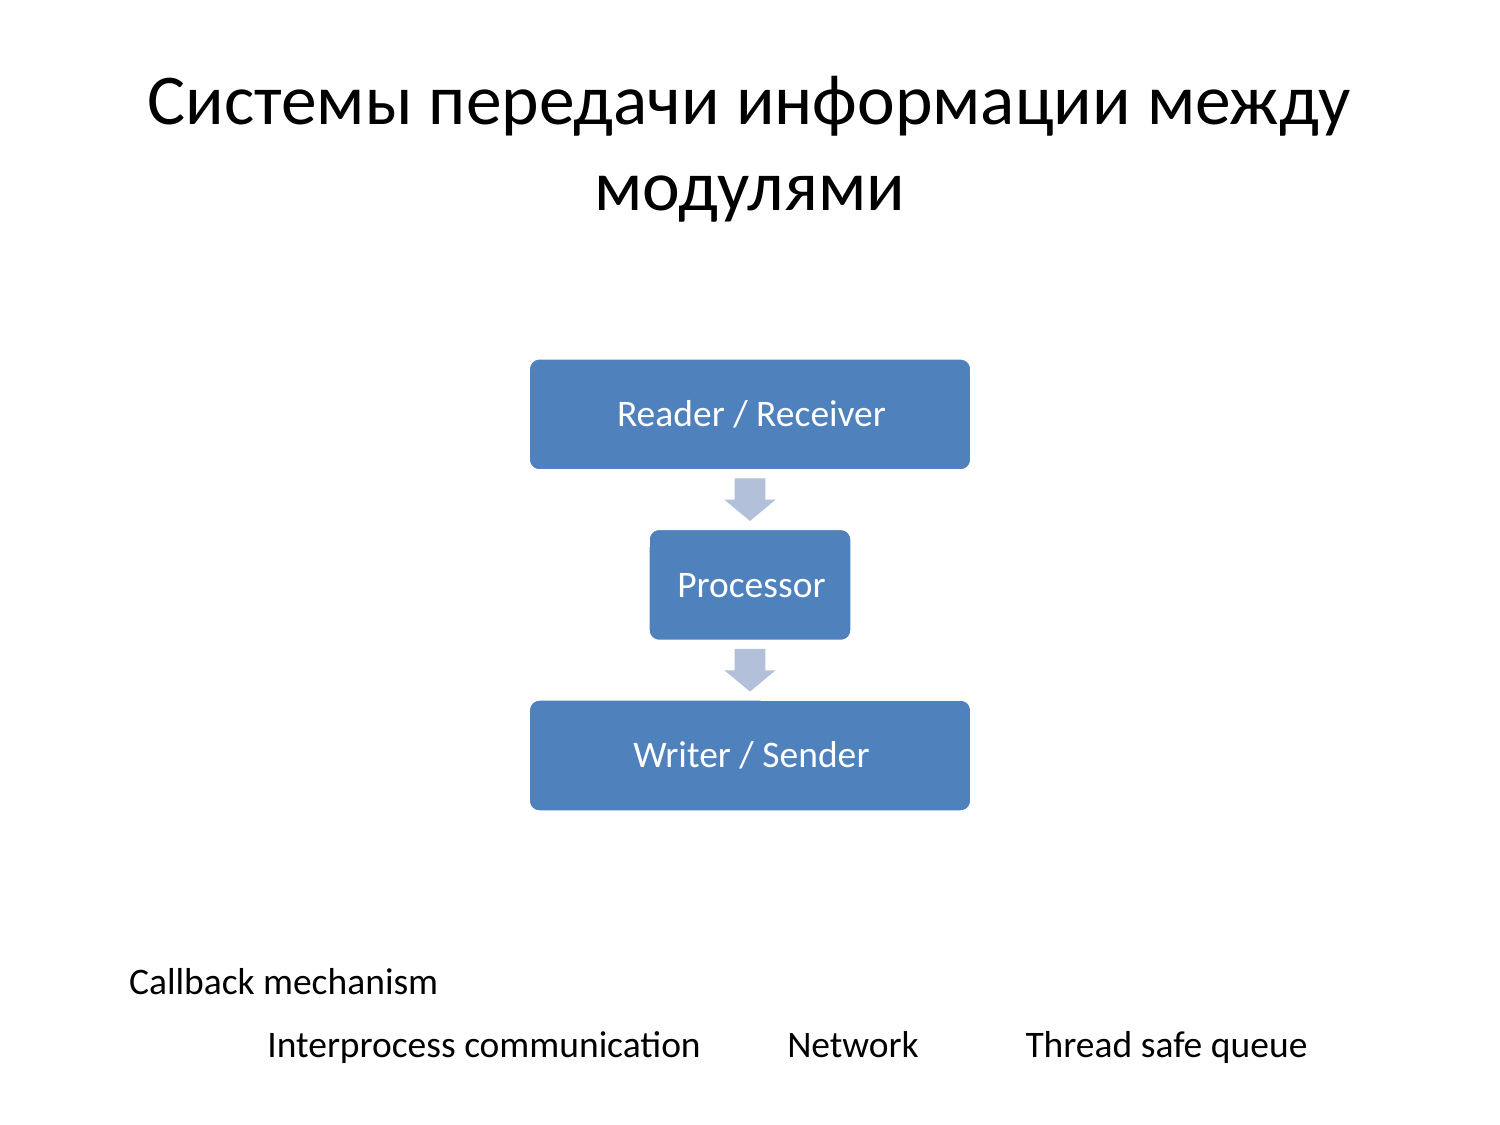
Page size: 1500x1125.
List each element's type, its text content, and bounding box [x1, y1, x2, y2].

text_box Network [772, 1012, 934, 1073]
text_box Callback mechanism [114, 949, 454, 1010]
text_box Interprocess communication [252, 1012, 717, 1073]
text_box Thread safe queue [1010, 1012, 1324, 1073]
title Системы передачи информации между модулями [75, 45, 1425, 233]
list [74, 357, 1426, 813]
